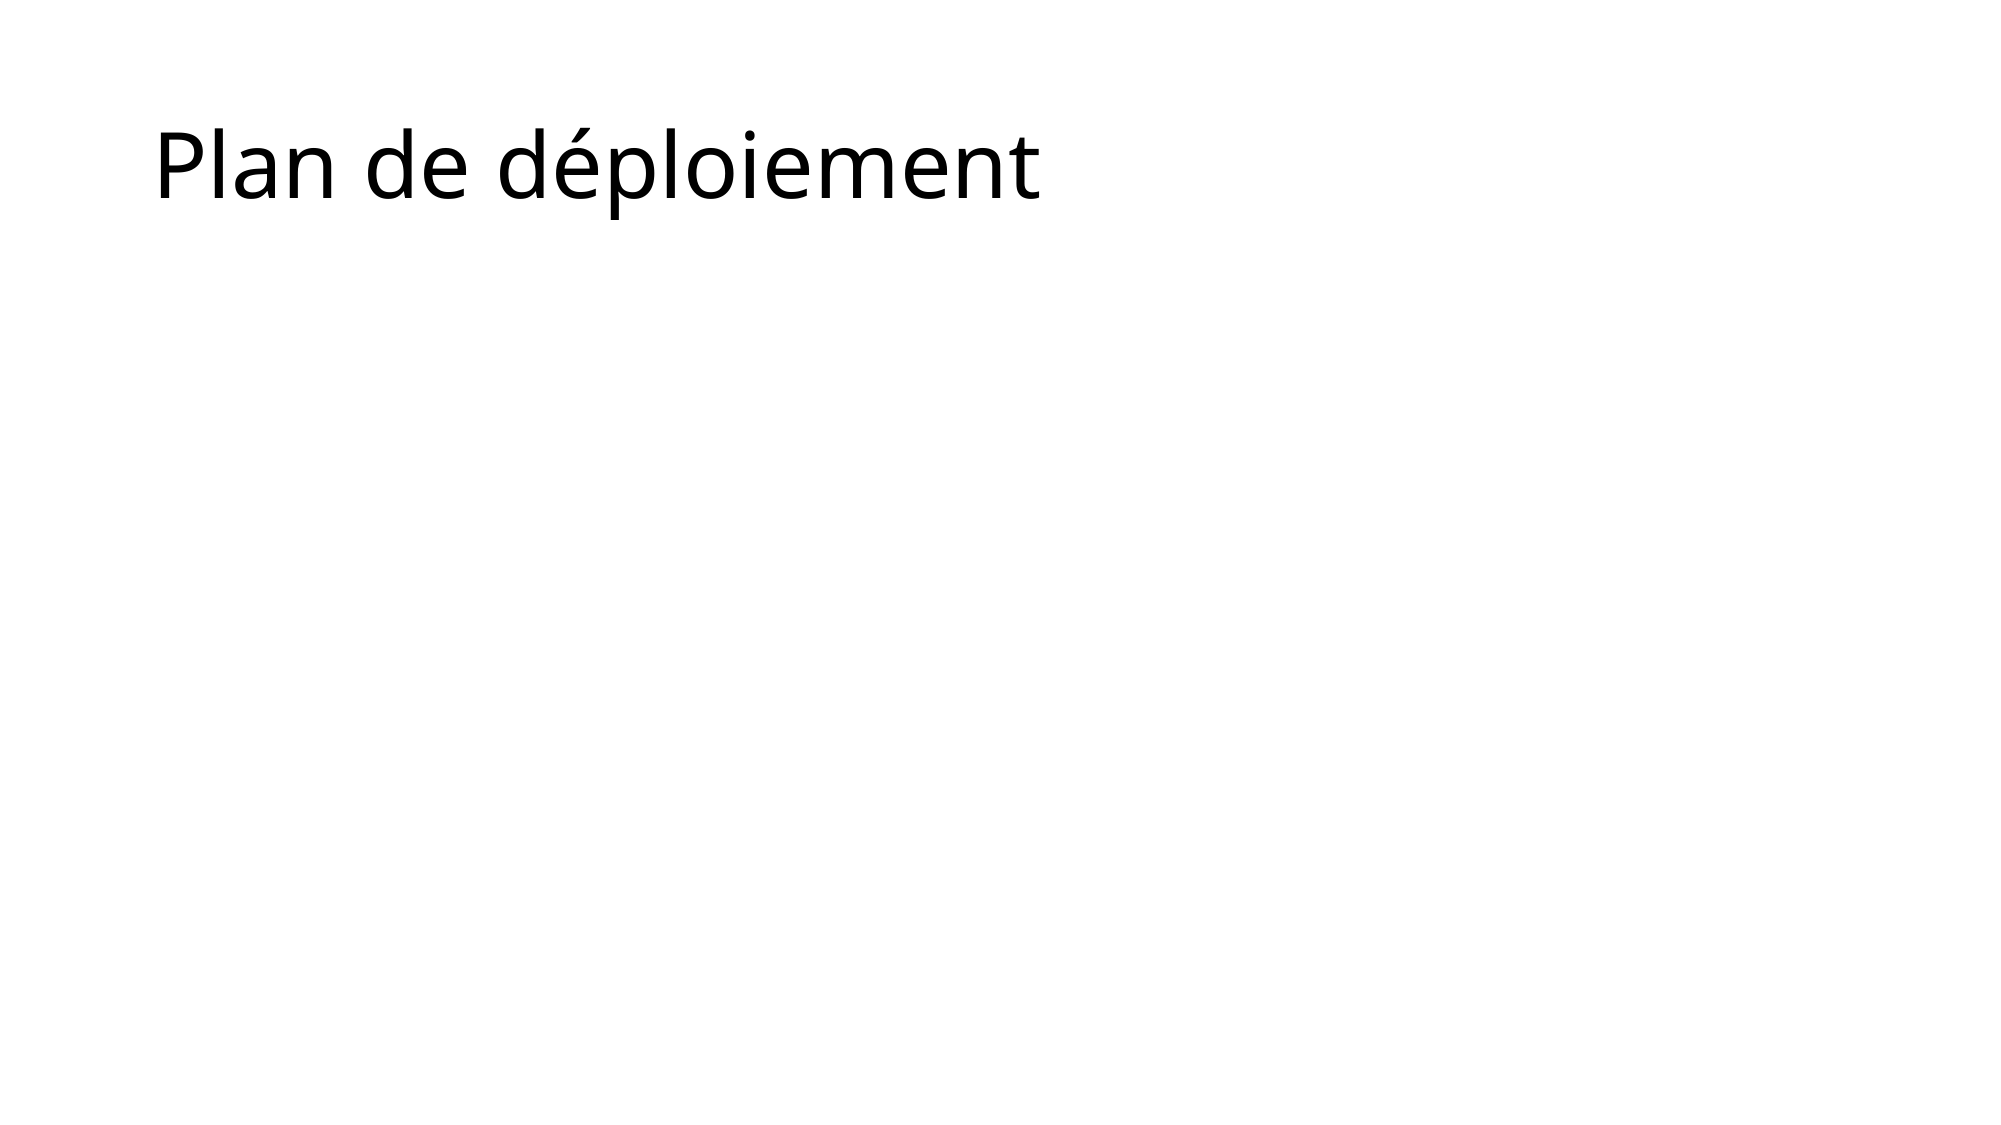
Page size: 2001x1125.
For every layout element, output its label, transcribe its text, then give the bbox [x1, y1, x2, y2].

title Plan de déploiement [137, 59, 1863, 278]
